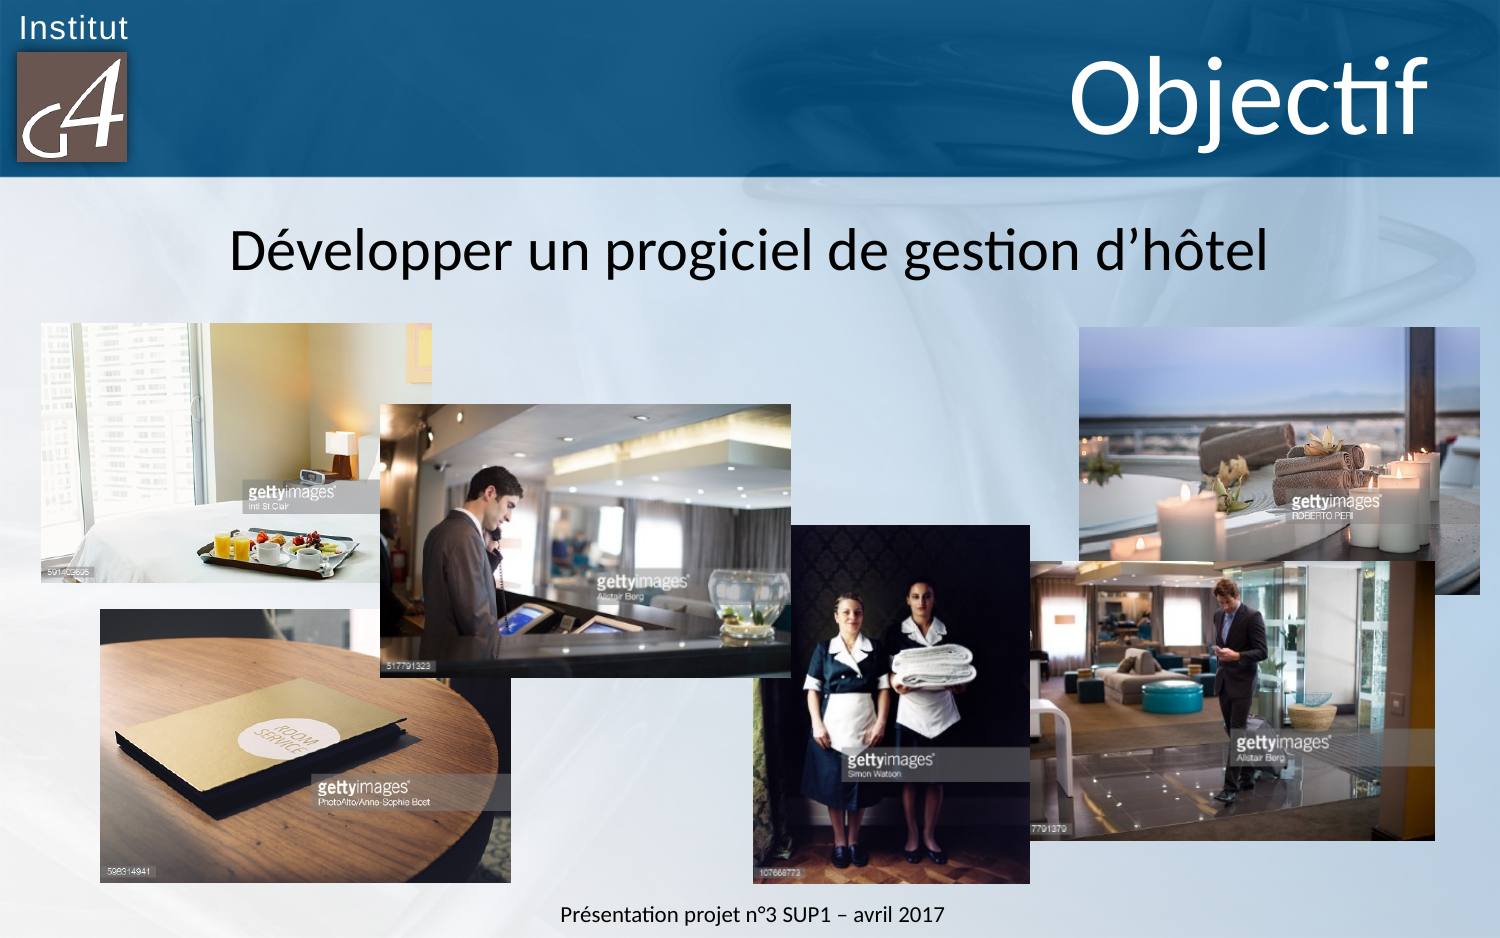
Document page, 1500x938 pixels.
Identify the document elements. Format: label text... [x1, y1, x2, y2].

picture [41, 322, 1480, 884]
text_box Présentation projet n°3 SUP1 – avril 2017 [446, 891, 1061, 935]
text_box Développer un progiciel de gestion d’hôtel [0, 173, 1500, 894]
text_box Objectif [997, 0, 1500, 179]
picture [0, 894, 1500, 938]
picture [0, 0, 997, 173]
